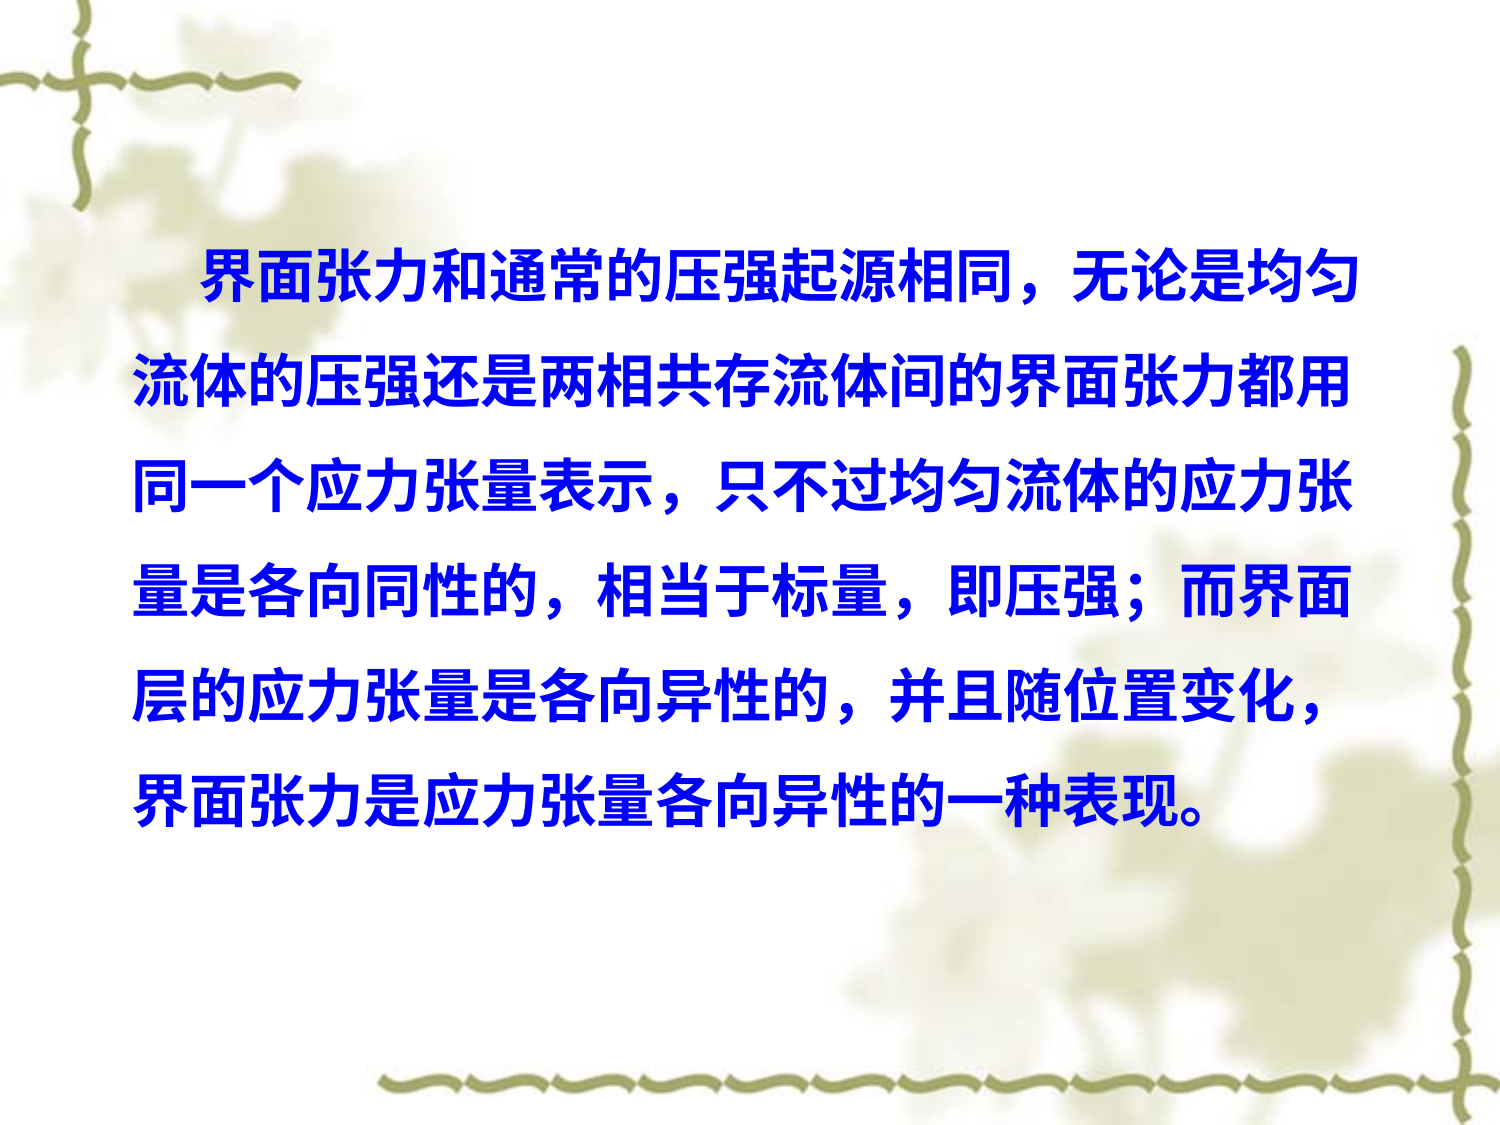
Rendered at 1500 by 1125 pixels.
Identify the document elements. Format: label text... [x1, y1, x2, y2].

picture [0, 0, 1500, 1125]
text_box 界面张力和通常的压强起源相同，无论是均匀流体的压强还是两相共存流体间的界面张力都用同一个应力张量表示，只不过均匀流体的应力张量是各向同性的，相当于标量，即压强；而界面层的应力张量是各向异性的，并且随位置变化，界面张力是应力张量各向异性的一种表现。 [116, 196, 1384, 842]
